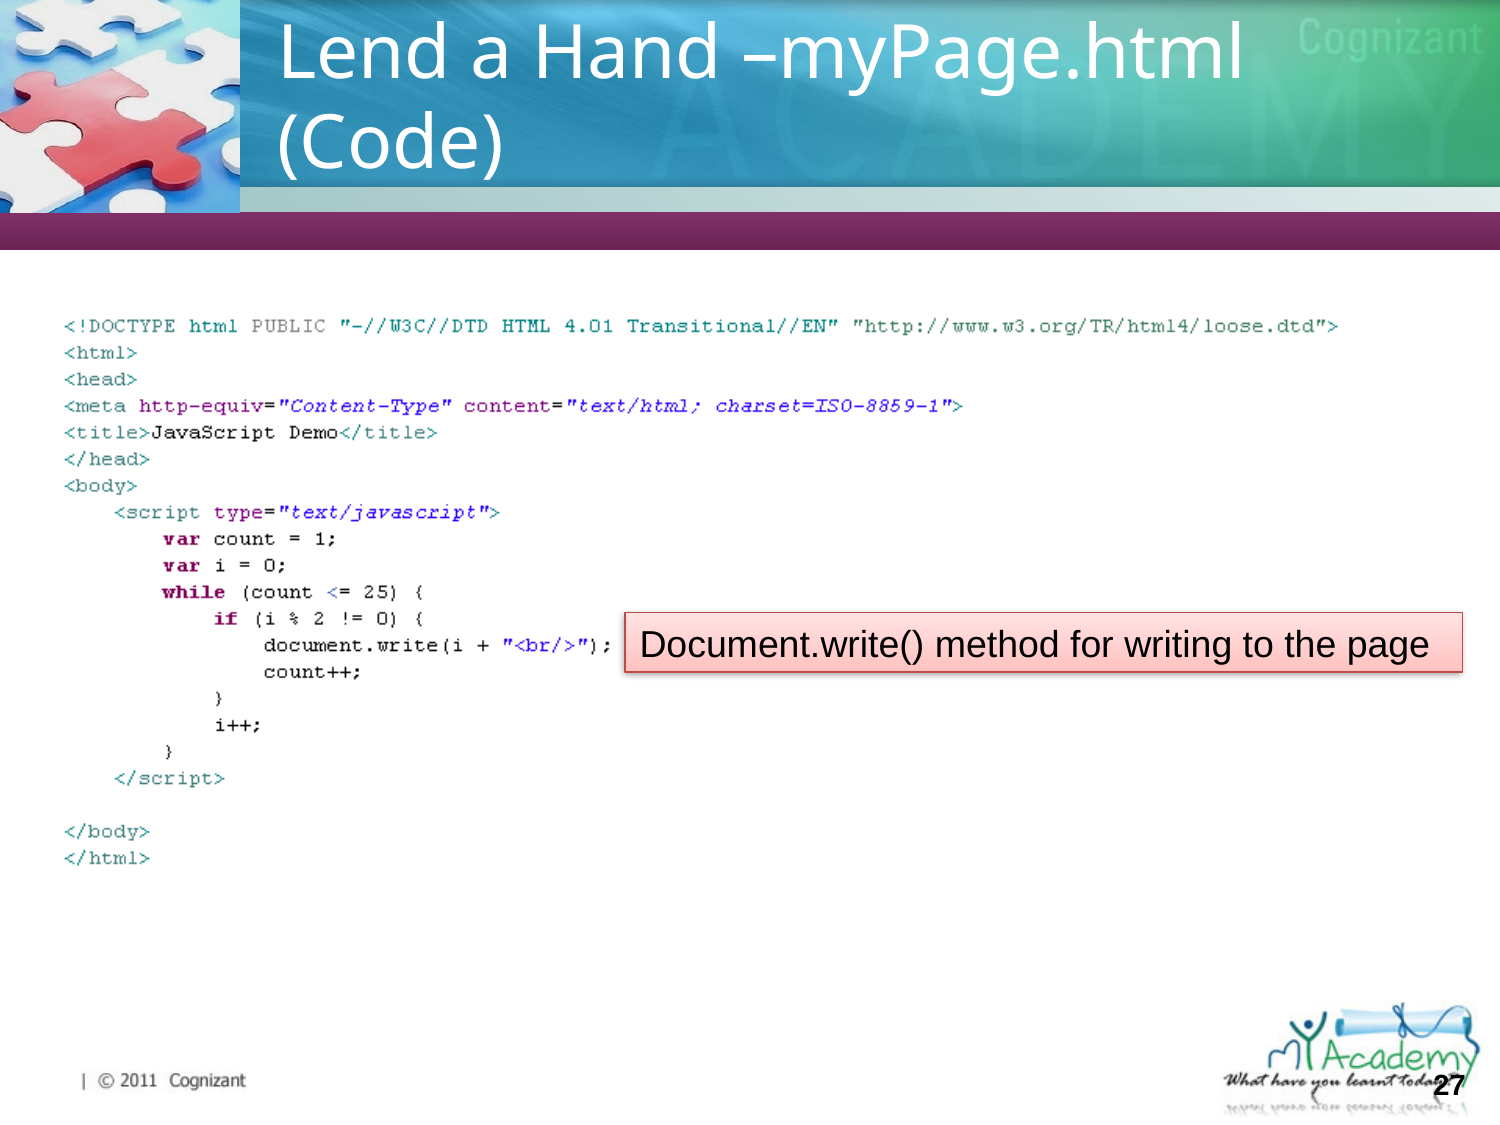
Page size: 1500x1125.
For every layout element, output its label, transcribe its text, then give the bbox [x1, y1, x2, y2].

text_box Document.write() method for writing to the page [1348, 612, 1463, 673]
picture [0, 0, 262, 213]
slide_number 27 [1418, 1059, 1492, 1112]
title Lend a Hand –myPage.html (Code) [262, 0, 1500, 188]
picture [0, 250, 1500, 1125]
